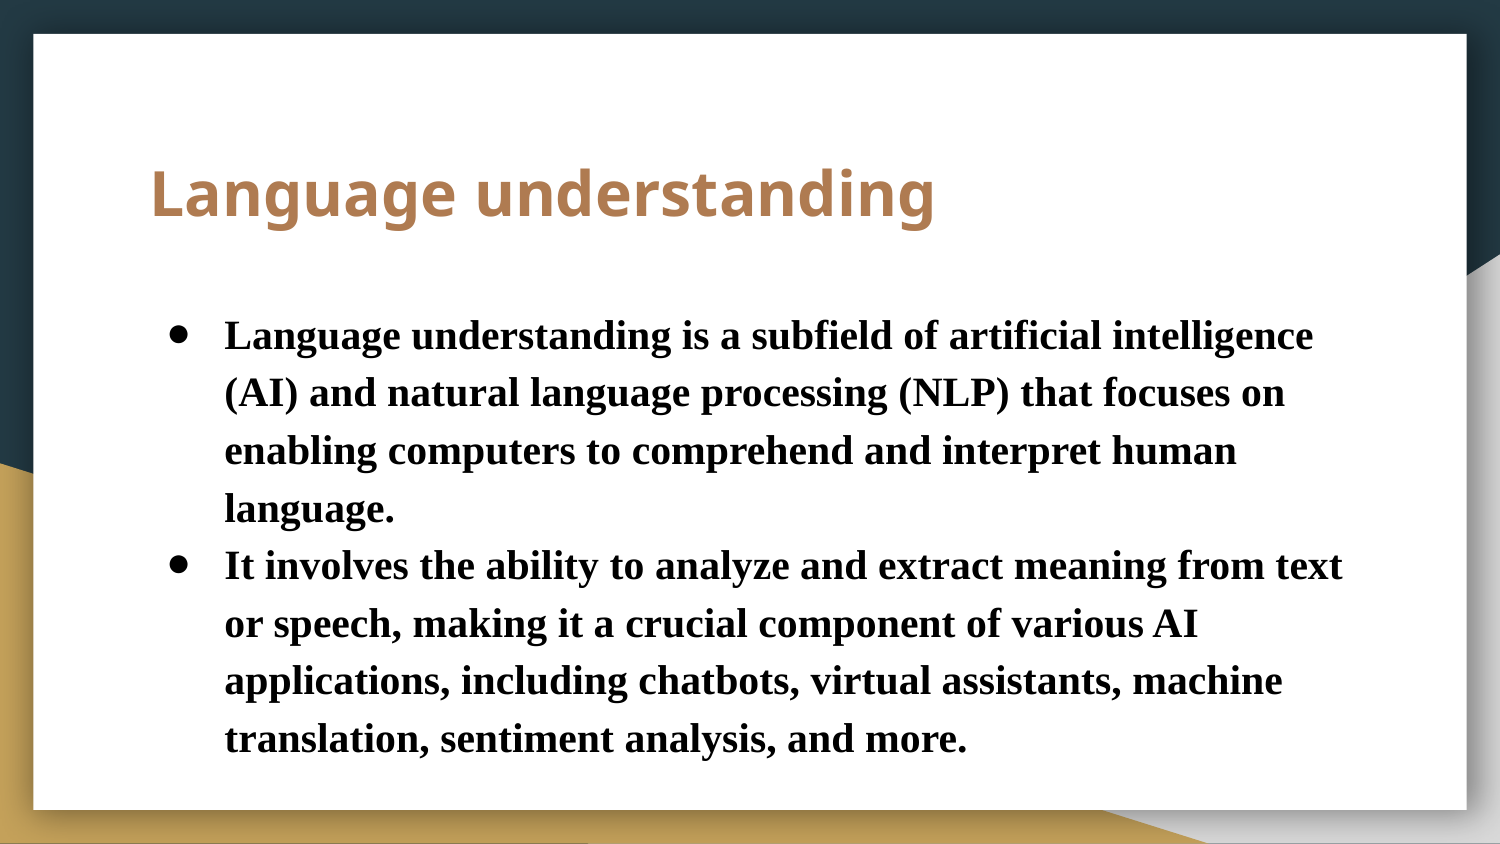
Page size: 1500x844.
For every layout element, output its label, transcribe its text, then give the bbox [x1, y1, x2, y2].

title Language understanding [134, 138, 1366, 285]
list Language understanding is a subfield of artificial intelligence (AI) and natural language processing (NLP) that focuses on enabling computers to comprehend and interpret human language. It involves the ability to analyze and extract meaning from text or speech, making it a crucial component of various AI applications, including chatbots, virtual assistants, machine translation, sentiment analysis, and more. [134, 285, 1366, 687]
